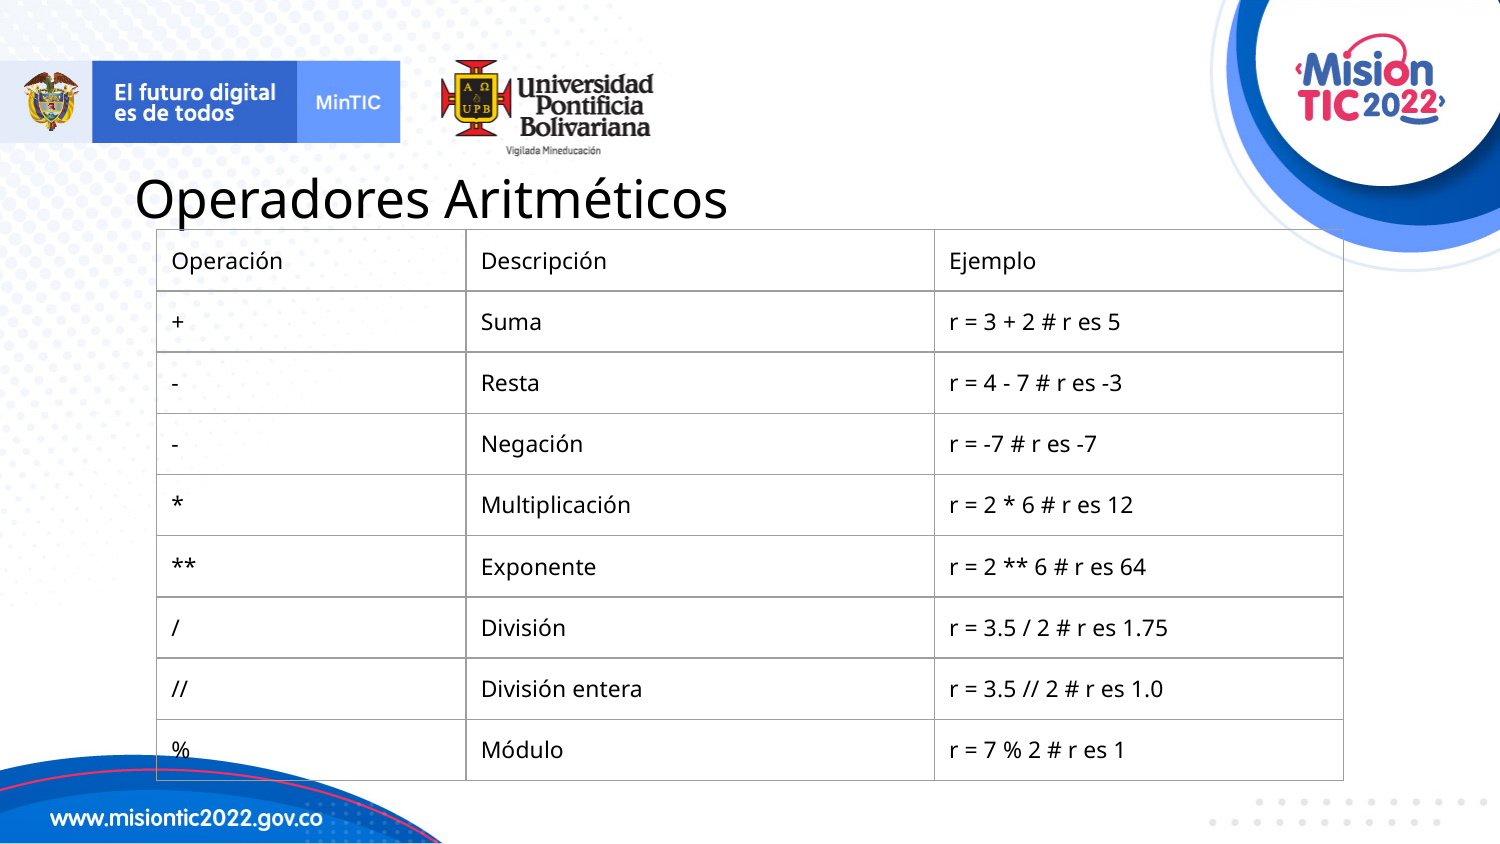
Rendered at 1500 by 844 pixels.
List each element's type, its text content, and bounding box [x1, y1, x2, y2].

table_cell Multiplicación [467, 475, 934, 535]
table_cell + [157, 292, 465, 351]
table_header Operación [157, 230, 465, 290]
table_cell r = 3.5 / 2 # r es 1.75 [935, 598, 1343, 657]
table_cell ** [157, 536, 465, 596]
table_cell % [157, 720, 465, 780]
title Operadores Aritméticos [119, 157, 1381, 246]
table_cell Resta [467, 353, 934, 413]
table_cell - [157, 353, 465, 413]
table_cell r = 2 ** 6 # r es 64 [935, 536, 1343, 596]
table_cell Módulo [467, 720, 934, 780]
table_cell - [157, 414, 465, 474]
table_cell * [157, 475, 465, 535]
table_cell r = 3.5 // 2 # r es 1.0 [935, 659, 1343, 719]
table_cell Exponente [467, 536, 934, 596]
table_cell División [467, 598, 934, 657]
table_cell r = 2 * 6 # r es 12 [935, 475, 1343, 535]
table_cell / [157, 598, 465, 657]
table_cell r = 3 + 2 # r es 5 [935, 292, 1343, 351]
table_cell División entera [467, 659, 934, 719]
table_header Ejemplo [935, 230, 1343, 290]
table_cell r = -7 # r es -7 [935, 414, 1343, 474]
table_cell r = 4 - 7 # r es -3 [935, 353, 1343, 413]
picture [0, 0, 1500, 844]
table_cell r = 7 % 2 # r es 1 [935, 720, 1343, 780]
table_cell Suma [467, 292, 934, 351]
table_header Descripción [467, 230, 934, 290]
table_cell // [157, 659, 465, 719]
table_cell Negación [467, 414, 934, 474]
